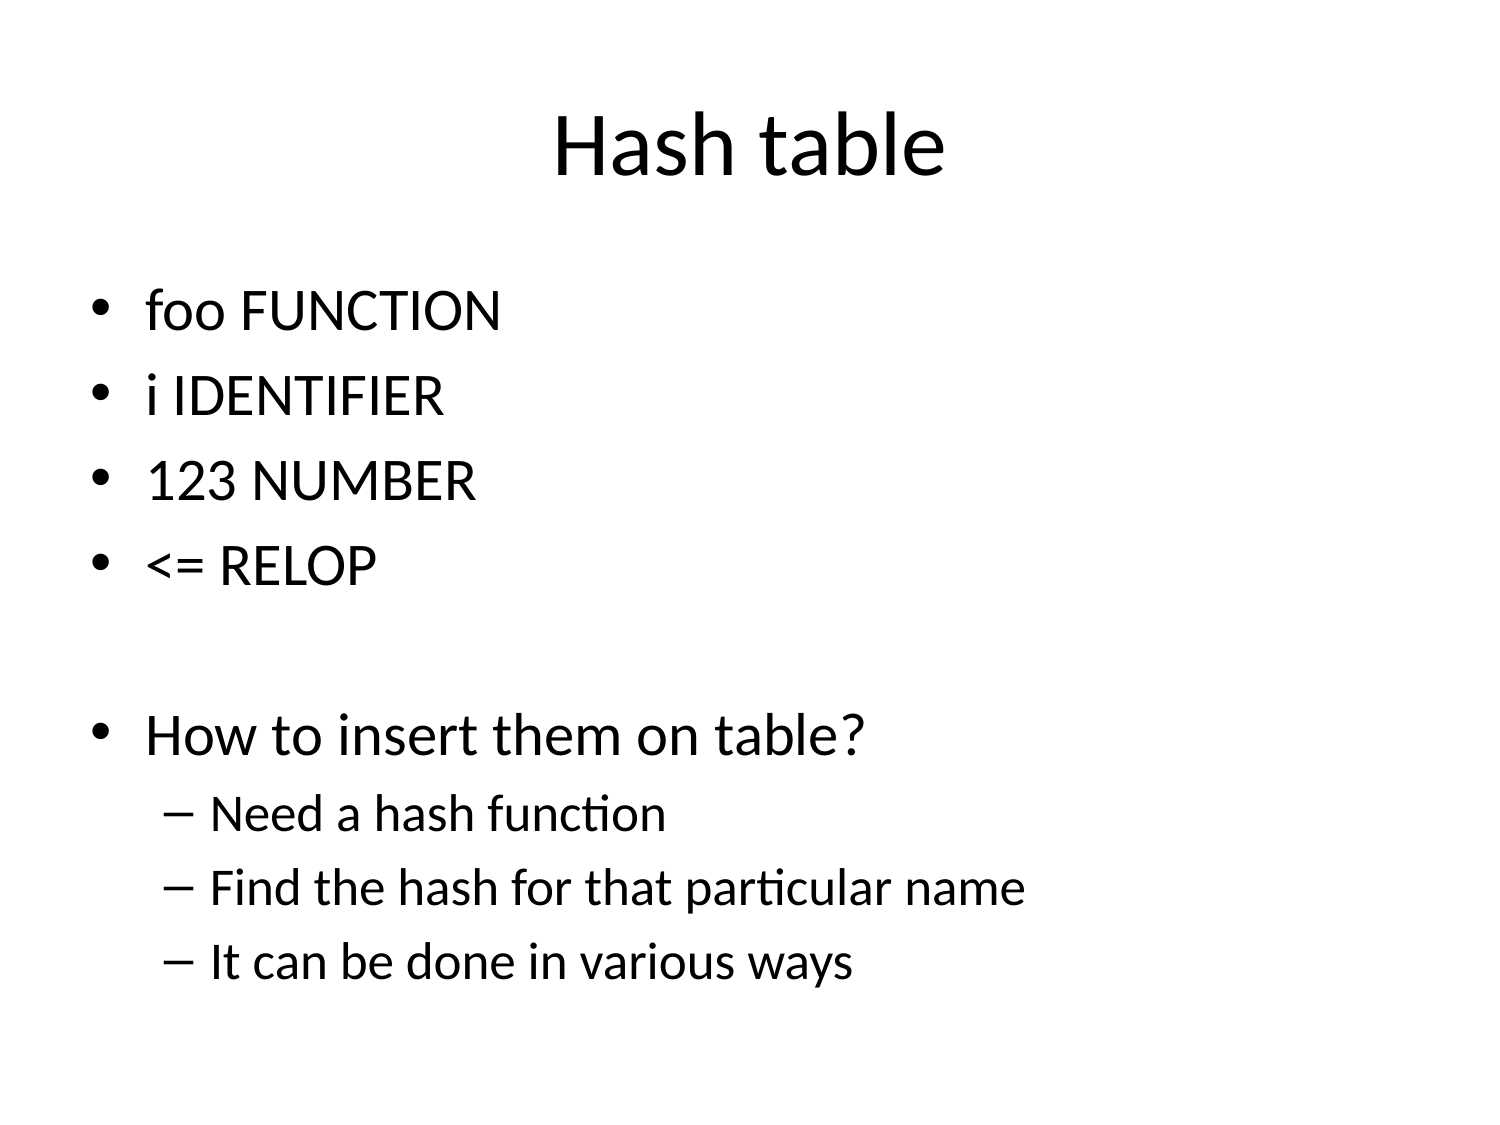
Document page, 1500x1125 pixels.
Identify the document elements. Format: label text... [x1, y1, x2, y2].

title Hash table [75, 45, 1425, 233]
list foo FUNCTION i IDENTIFIER 123 NUMBER <= RELOP How to insert them on table? Need a hash function Find the hash for that particular name It can be done in various ways [75, 262, 1425, 1005]
